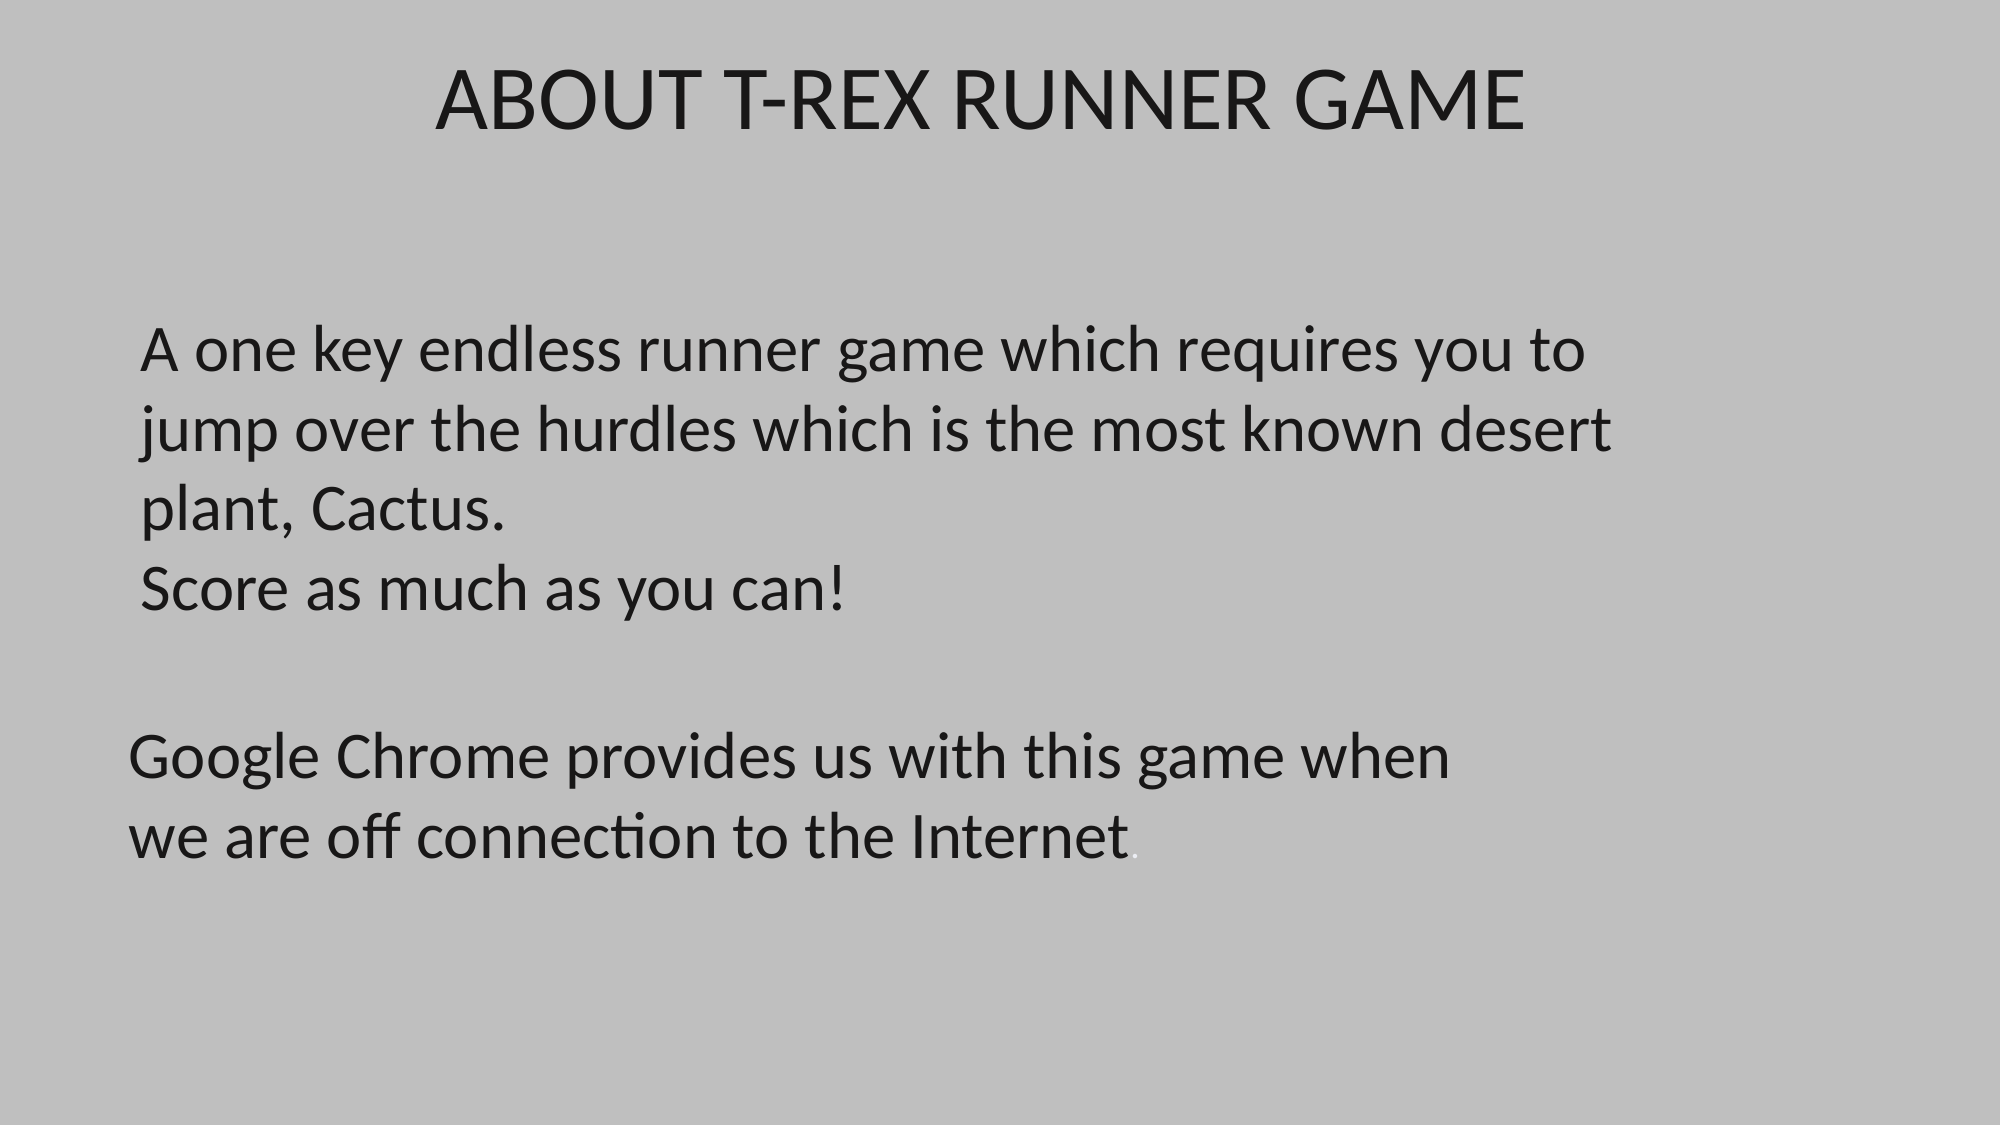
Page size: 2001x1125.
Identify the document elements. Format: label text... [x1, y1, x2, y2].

text_box Google Chrome provides us with this game when we are off connection to the Internet. [114, 704, 1497, 879]
text_box ABOUT T-REX RUNNER GAME [421, 30, 1721, 156]
text_box A one key endless runner game which requires you to jump over the hurdles which is the most known desert plant, Cactus. Score as much as you can! [125, 296, 1662, 632]
